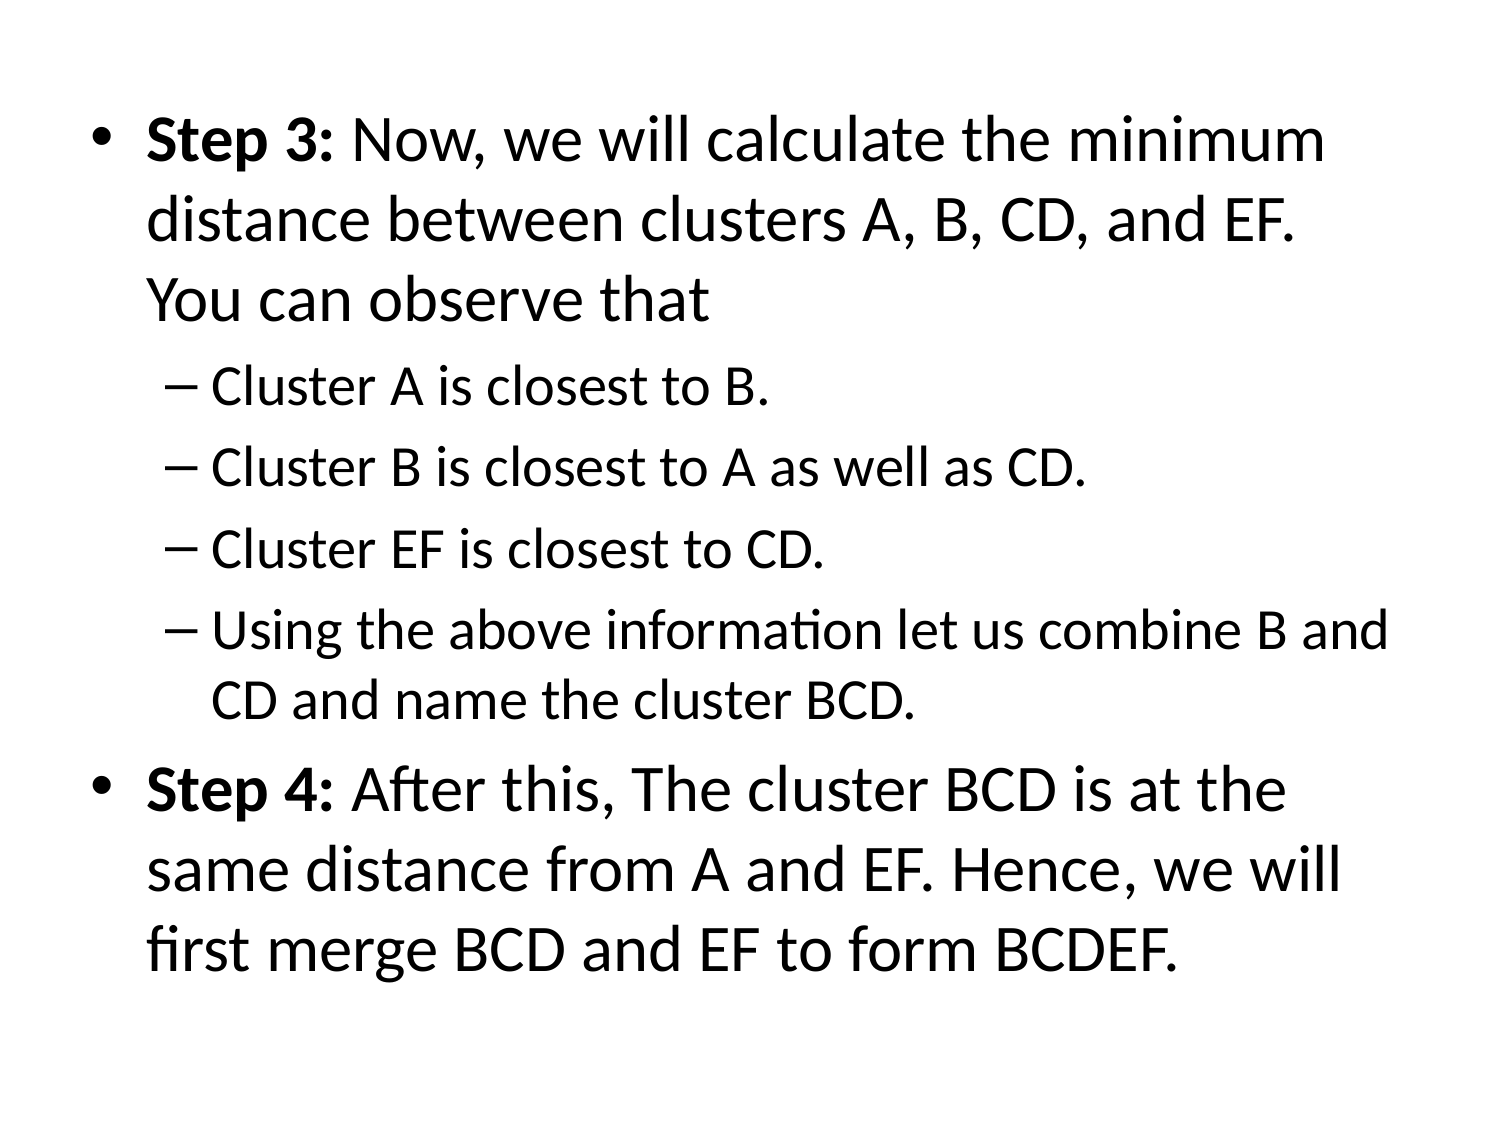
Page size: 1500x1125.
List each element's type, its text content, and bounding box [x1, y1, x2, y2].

list Step 3: Now, we will calculate the minimum distance between clusters A, B, CD, and EF. You can observe that Cluster A is closest to B. Cluster B is closest to A as well as CD. Cluster EF is closest to CD. Using the above information let us combine B and CD and name the cluster BCD. Step 4: After this, The cluster BCD is at the same distance from A and EF. Hence, we will first merge BCD and EF to form BCDEF. [75, 87, 1425, 1075]
